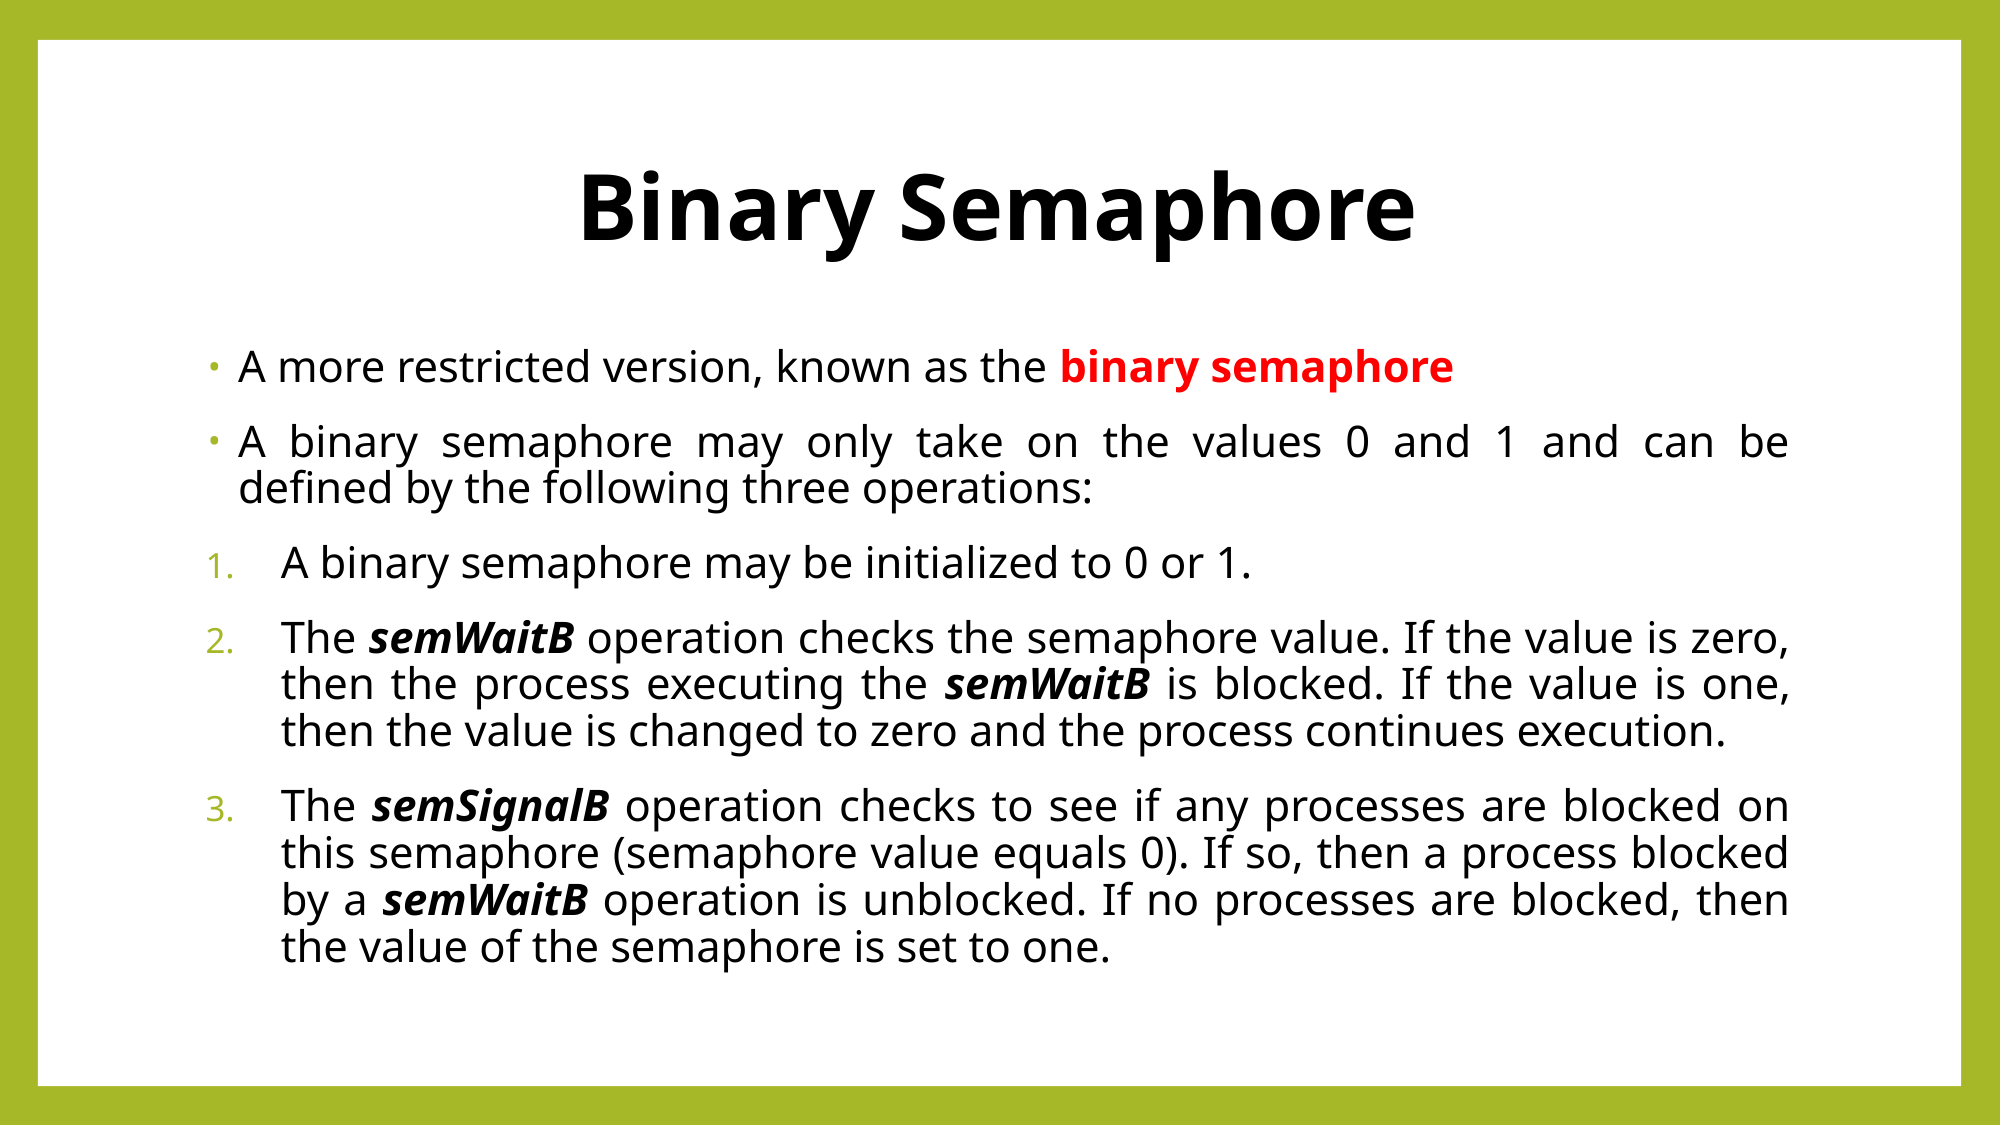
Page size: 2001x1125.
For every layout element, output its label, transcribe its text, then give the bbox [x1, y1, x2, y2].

list A more restricted version, known as the binary semaphore A binary semaphore may only take on the values 0 and 1 and can be defined by the following three operations: A binary semaphore may be initialized to 0 or 1. The semWaitB operation checks the semaphore value. If the value is zero, then the process executing the semWaitB is blocked. If the value is one, then the value is changed to zero and the process continues execution. The semSignalB operation checks to see if any processes are blocked on this semaphore (semaphore value equals 0). If so, then a process blocked by a semWaitB operation is unblocked. If no processes are blocked, then the value of the semaphore is set to one. [187, 337, 1808, 1000]
title Binary Semaphore [187, 99, 1808, 323]
